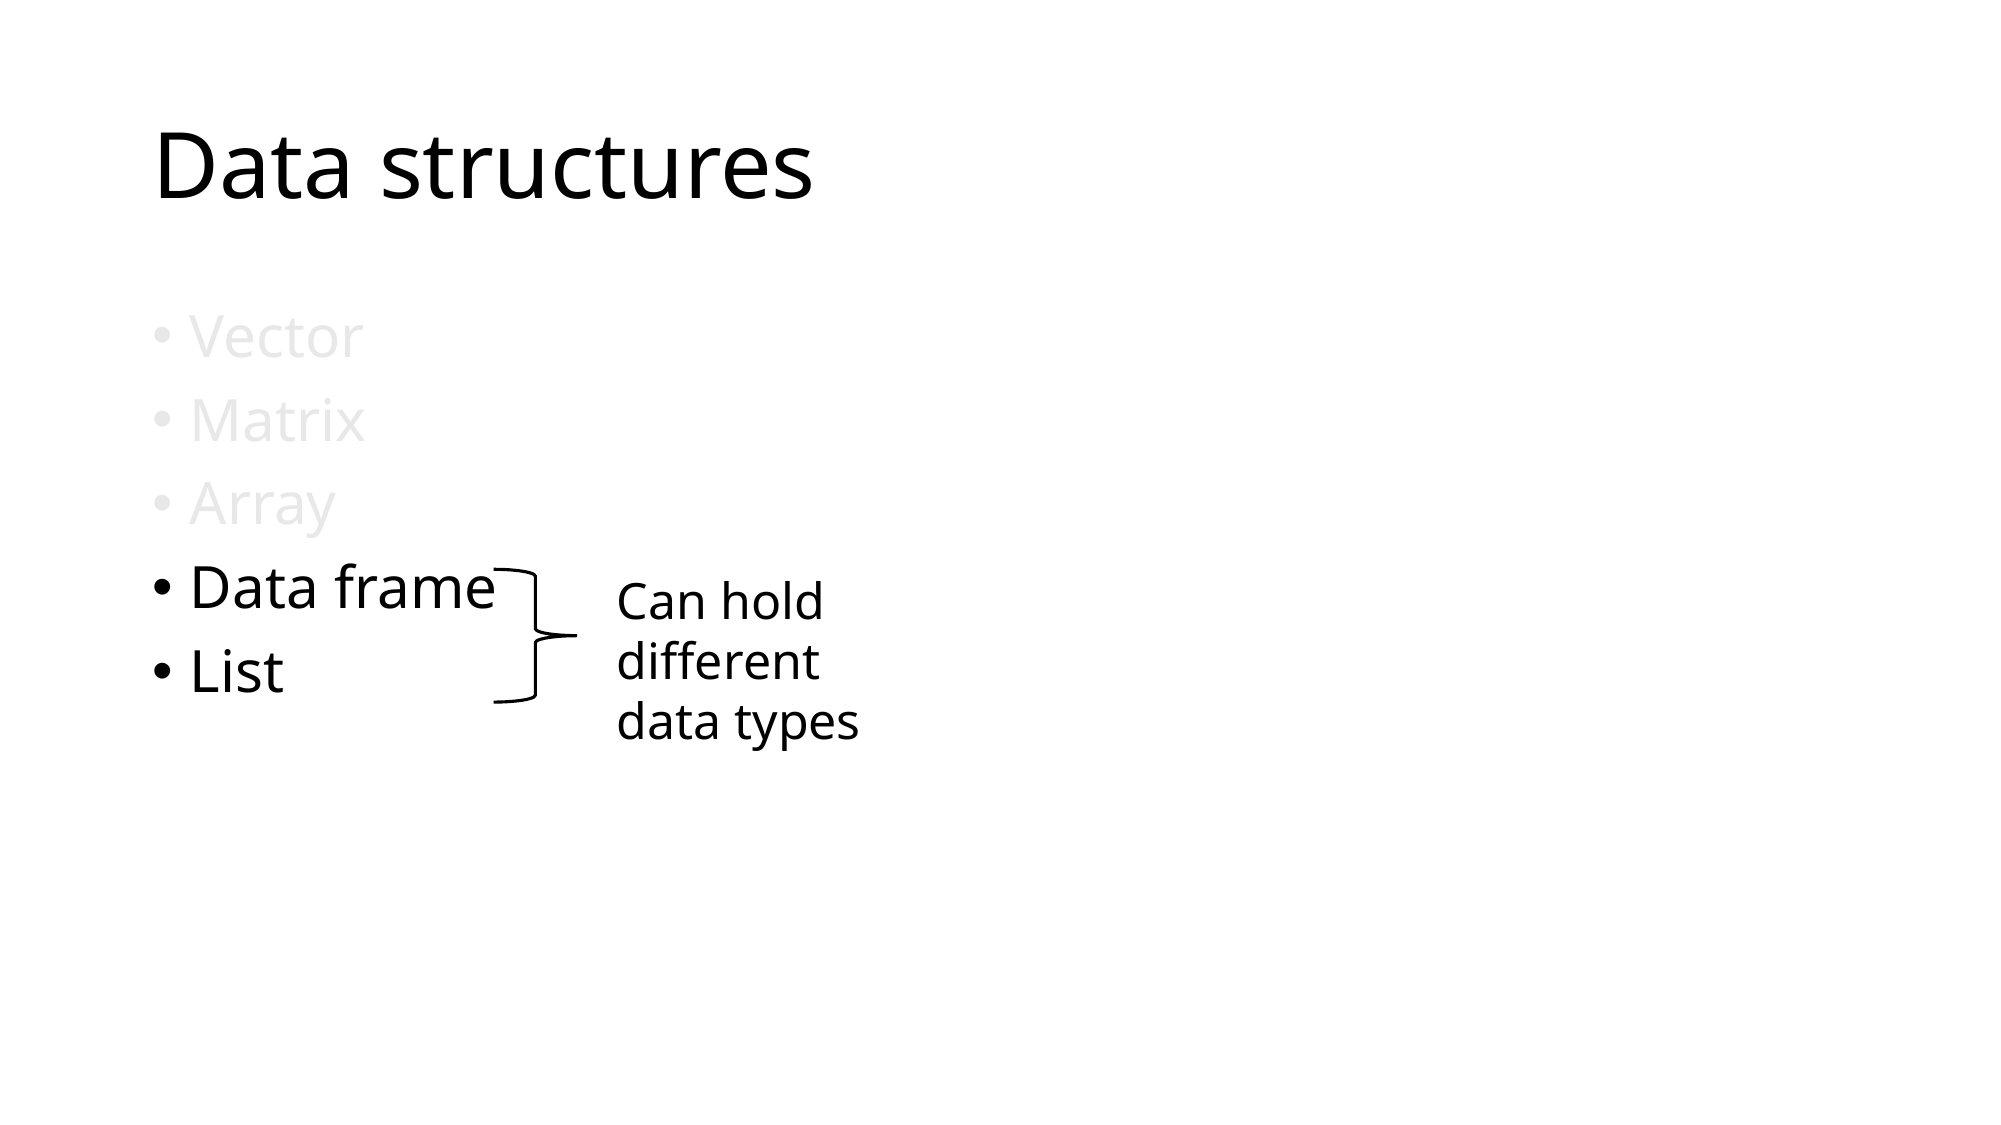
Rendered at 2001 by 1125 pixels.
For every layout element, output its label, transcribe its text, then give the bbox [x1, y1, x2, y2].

title Data structures [137, 59, 1863, 278]
list Vector Matrix Array Data frame List [137, 299, 1863, 1014]
text_box [493, 567, 578, 704]
text_box Can hold different data types [602, 562, 916, 758]
